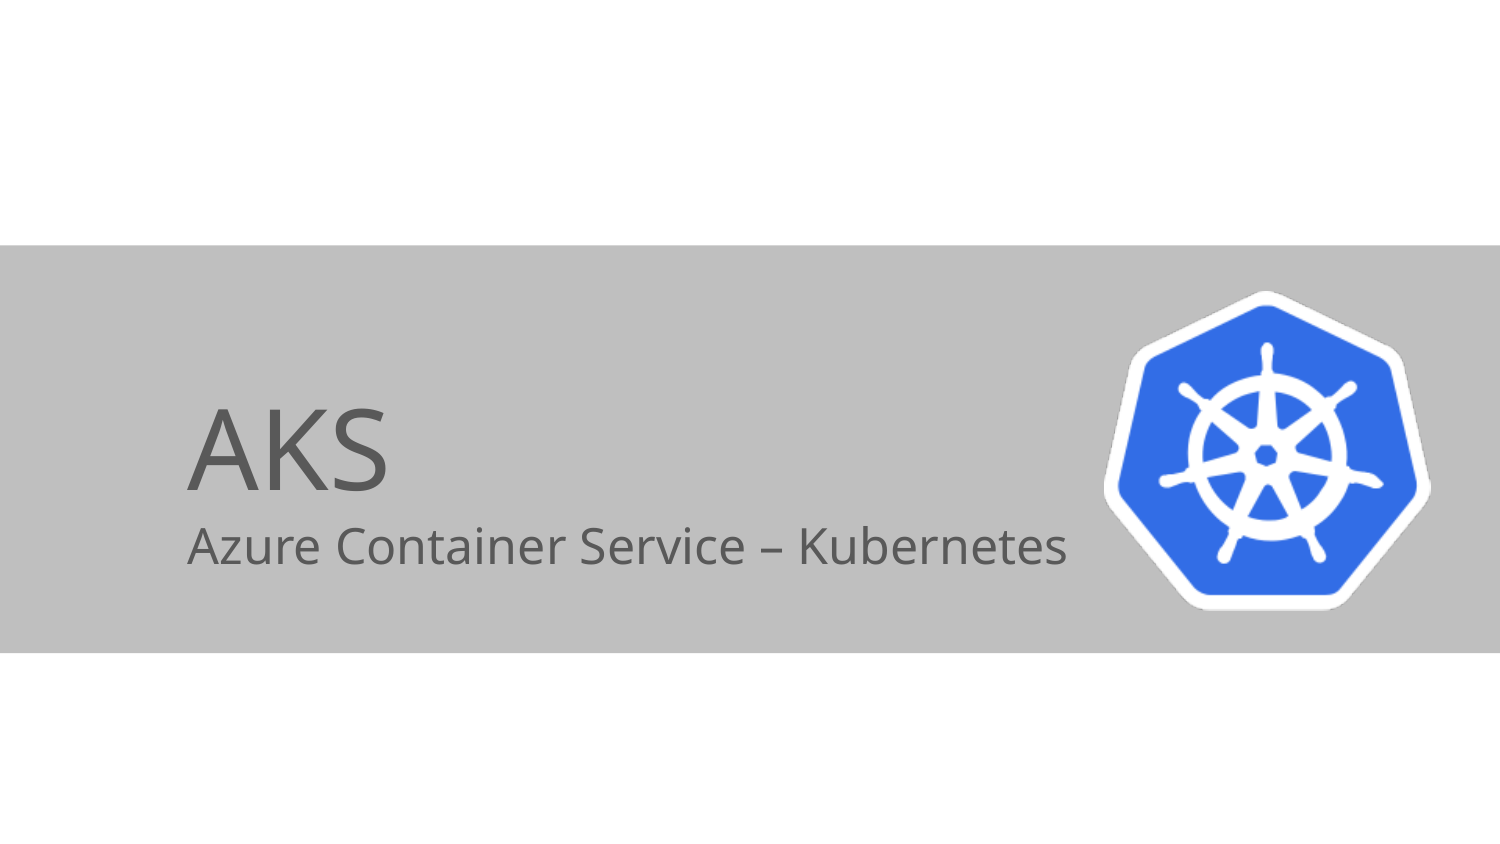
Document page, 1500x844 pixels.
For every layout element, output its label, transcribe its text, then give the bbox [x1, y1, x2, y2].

list Azure Container Service – Kubernetes [187, 514, 1104, 575]
title AKS [187, 401, 1104, 514]
picture [1104, 291, 1431, 611]
